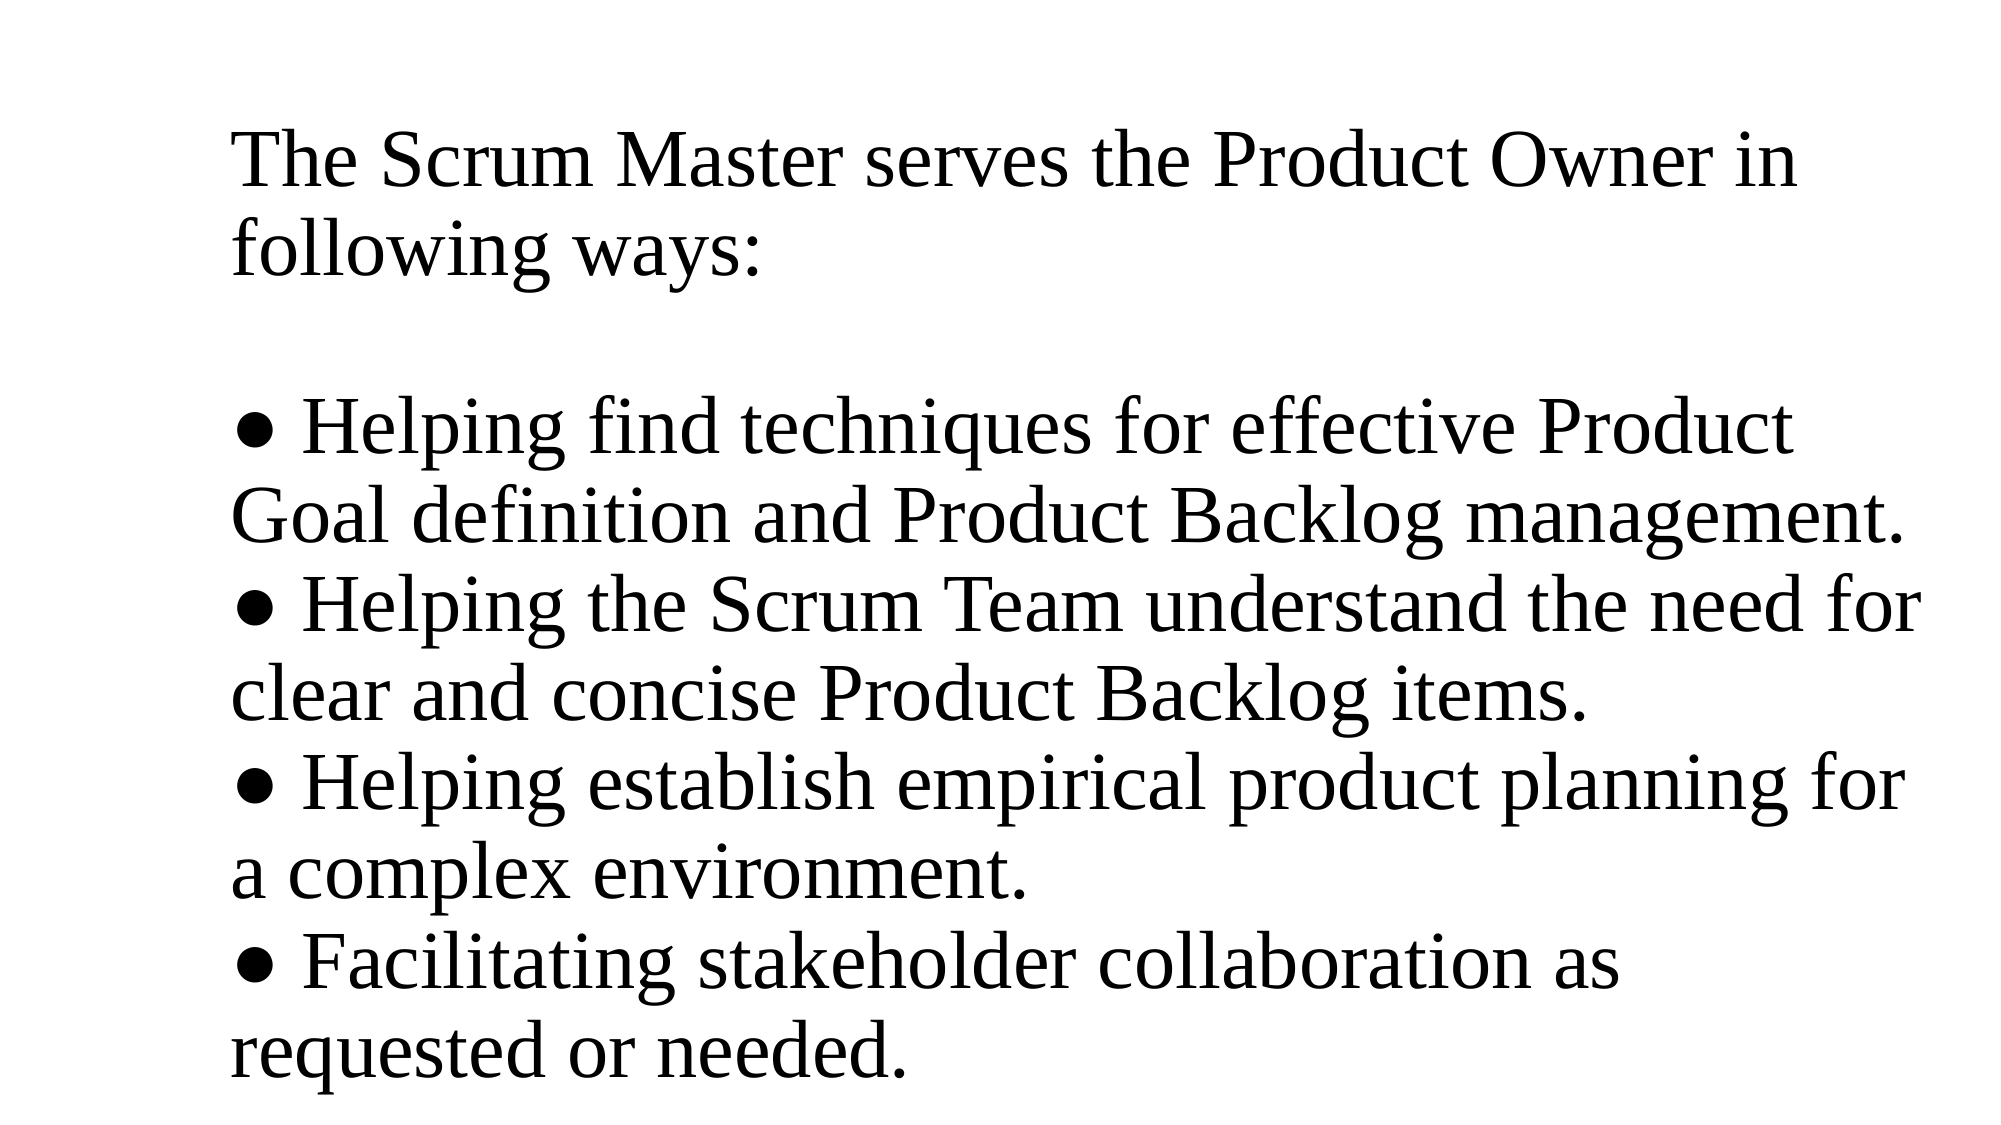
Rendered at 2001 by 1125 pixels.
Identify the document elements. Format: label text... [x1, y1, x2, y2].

title The Scrum Master serves the Product Owner in following ways: ● Helping find techniques for effective Product Goal definition and Product Backlog management. ● Helping the Scrum Team understand the need for clear and concise Product Backlog items. ● Helping establish empirical product planning for a complex environment. ● Facilitating stakeholder collaboration as requested or needed. [215, 84, 1941, 1125]
